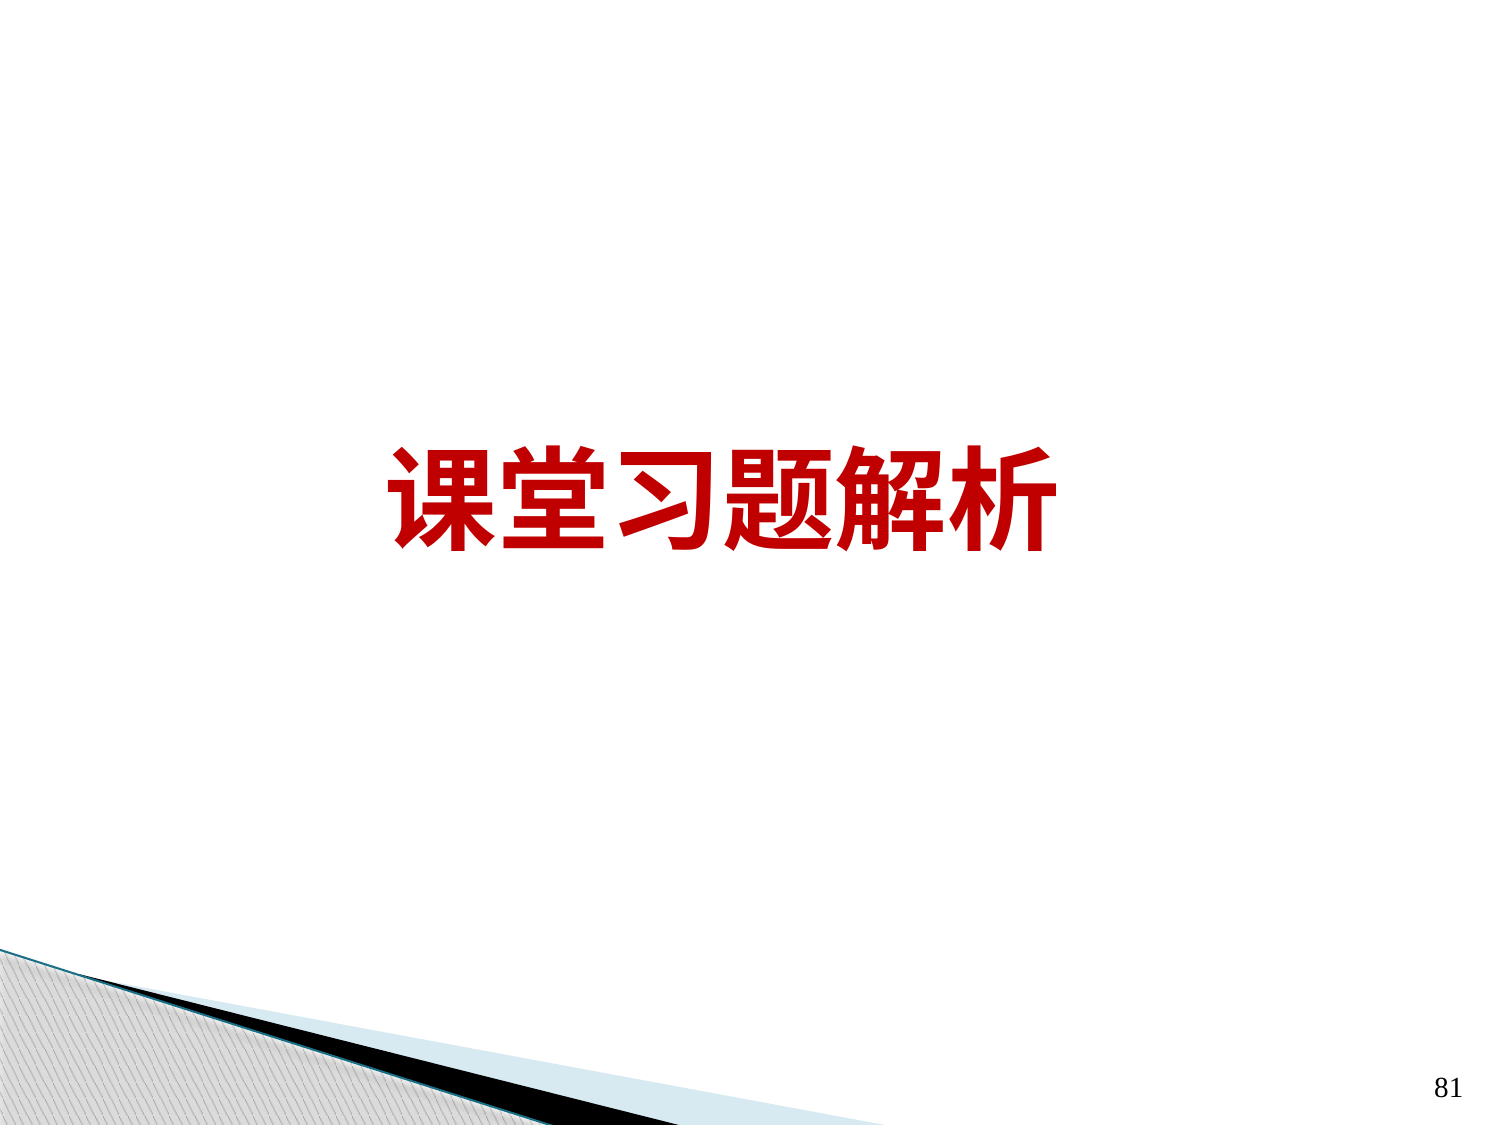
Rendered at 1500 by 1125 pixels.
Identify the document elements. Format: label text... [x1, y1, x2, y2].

text_box 课堂习题解析 [84, 403, 1360, 591]
slide_number 81 [1418, 1051, 1479, 1112]
